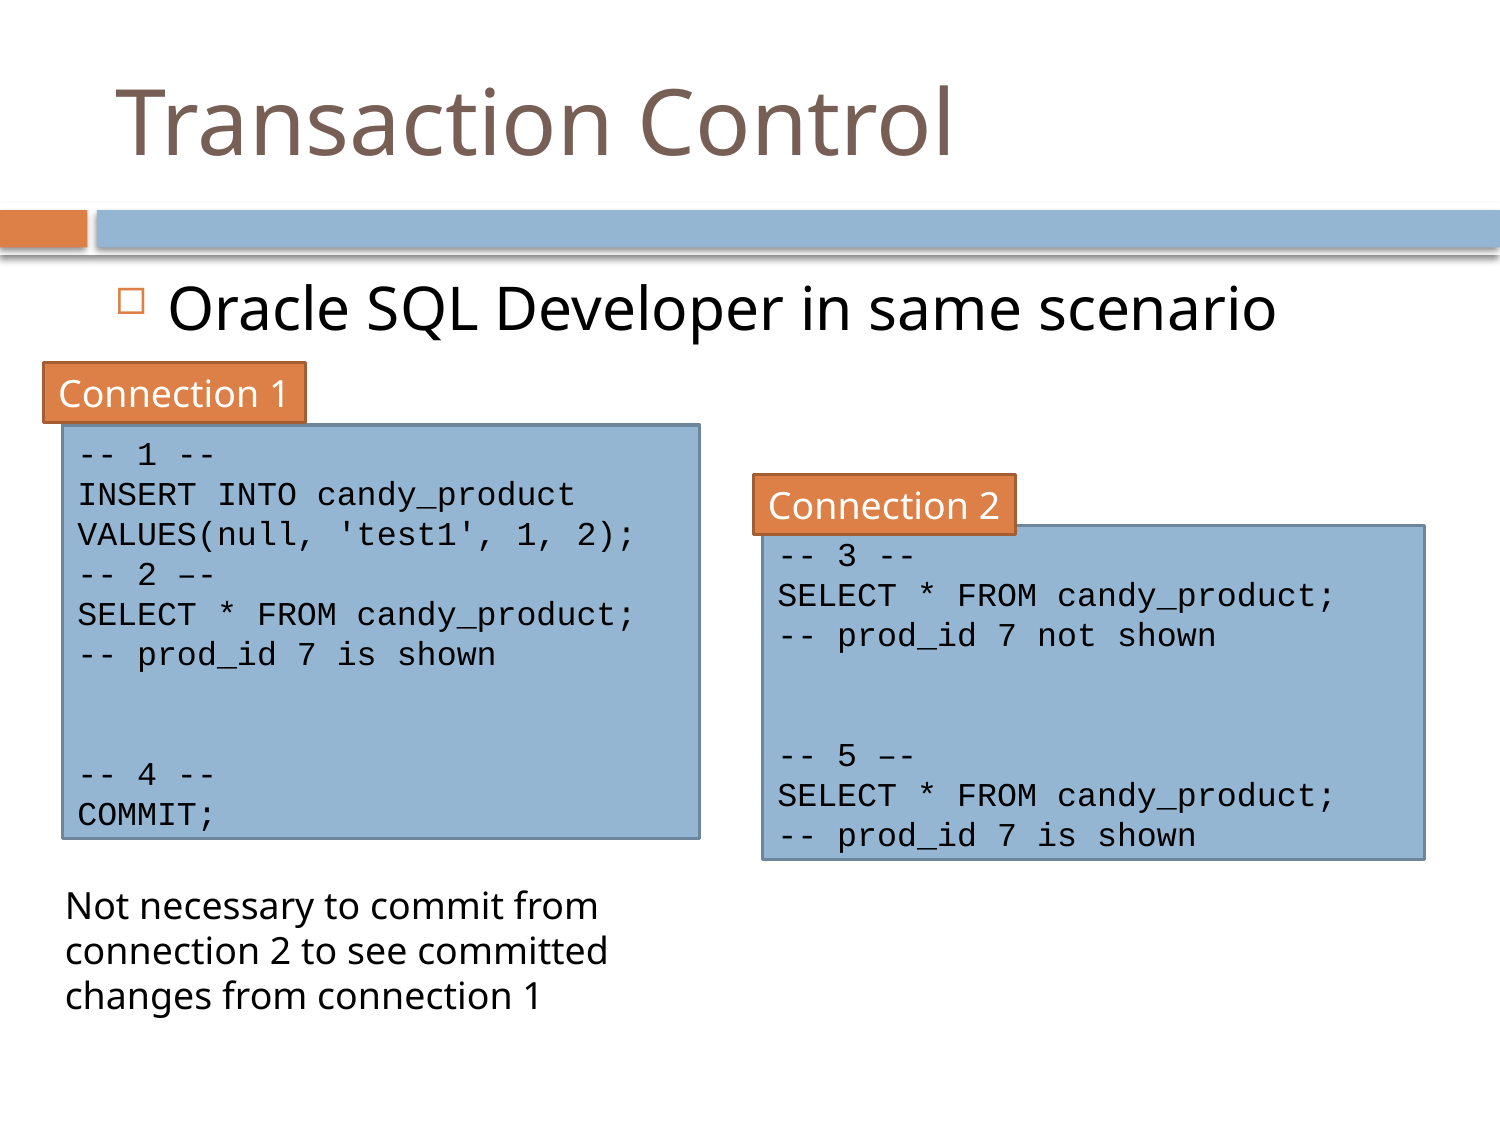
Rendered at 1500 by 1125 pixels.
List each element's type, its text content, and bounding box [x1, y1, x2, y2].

text_box Not necessary to commit from connection 2 to see committed changes from connection 1 [50, 874, 625, 1025]
title Transaction Control [100, 37, 1438, 200]
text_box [762, 474, 1426, 865]
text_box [62, 362, 701, 845]
list Oracle SQL Developer in same scenario [100, 262, 1438, 1000]
